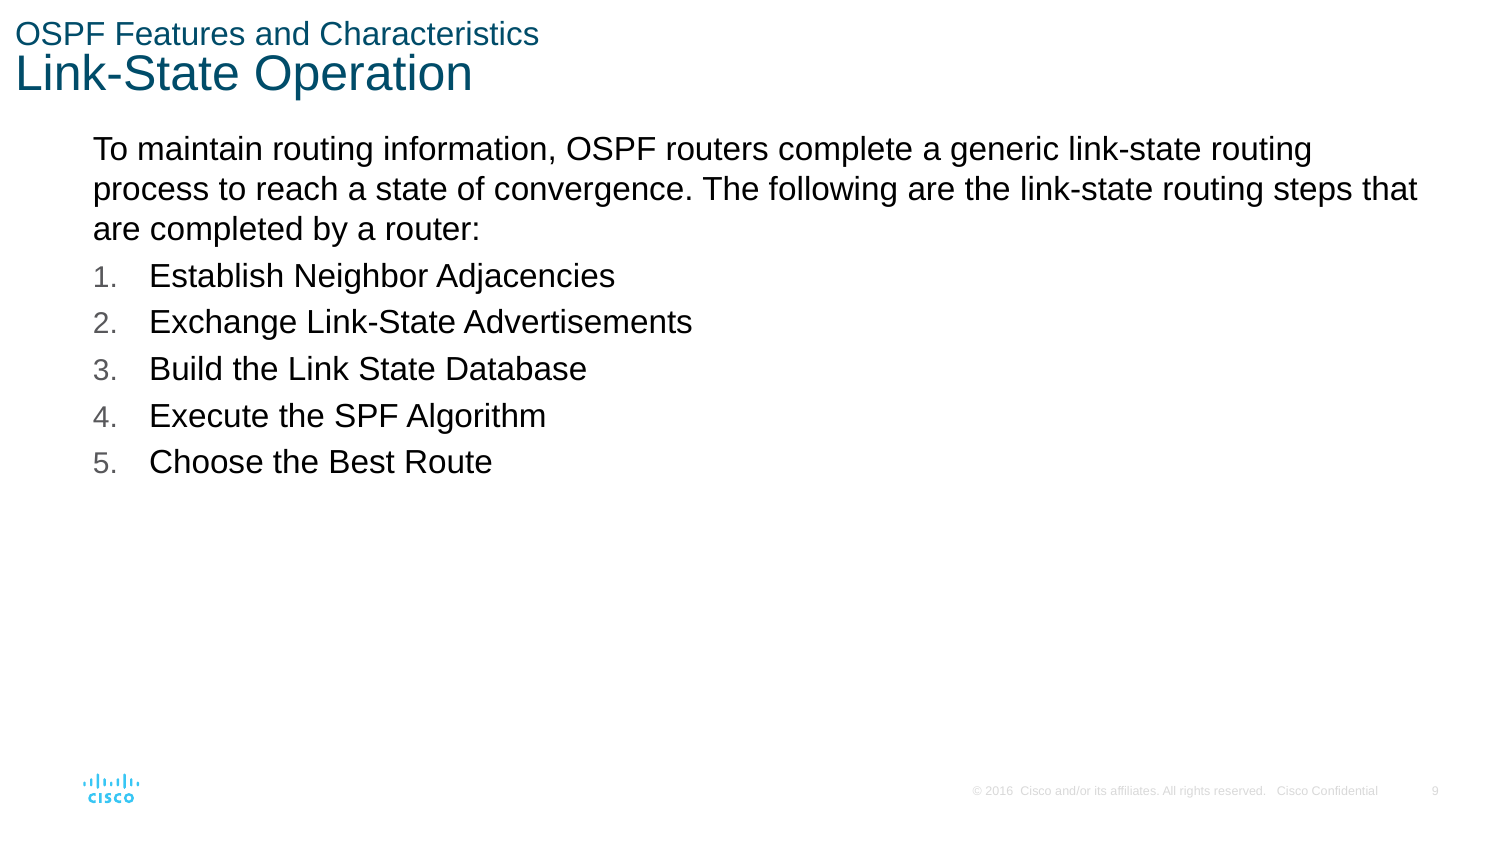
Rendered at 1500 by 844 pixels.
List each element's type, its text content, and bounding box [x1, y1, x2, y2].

list To maintain routing information, OSPF routers complete a generic link-state routing process to reach a state of convergence. The following are the link-state routing steps that are completed by a router: Establish Neighbor Adjacencies Exchange Link-State Advertisements Build the Link State Database Execute the SPF Algorithm Choose the Best Route [77, 120, 1437, 726]
title OSPF Features and Characteristics Link-State Operation [0, 0, 1369, 121]
